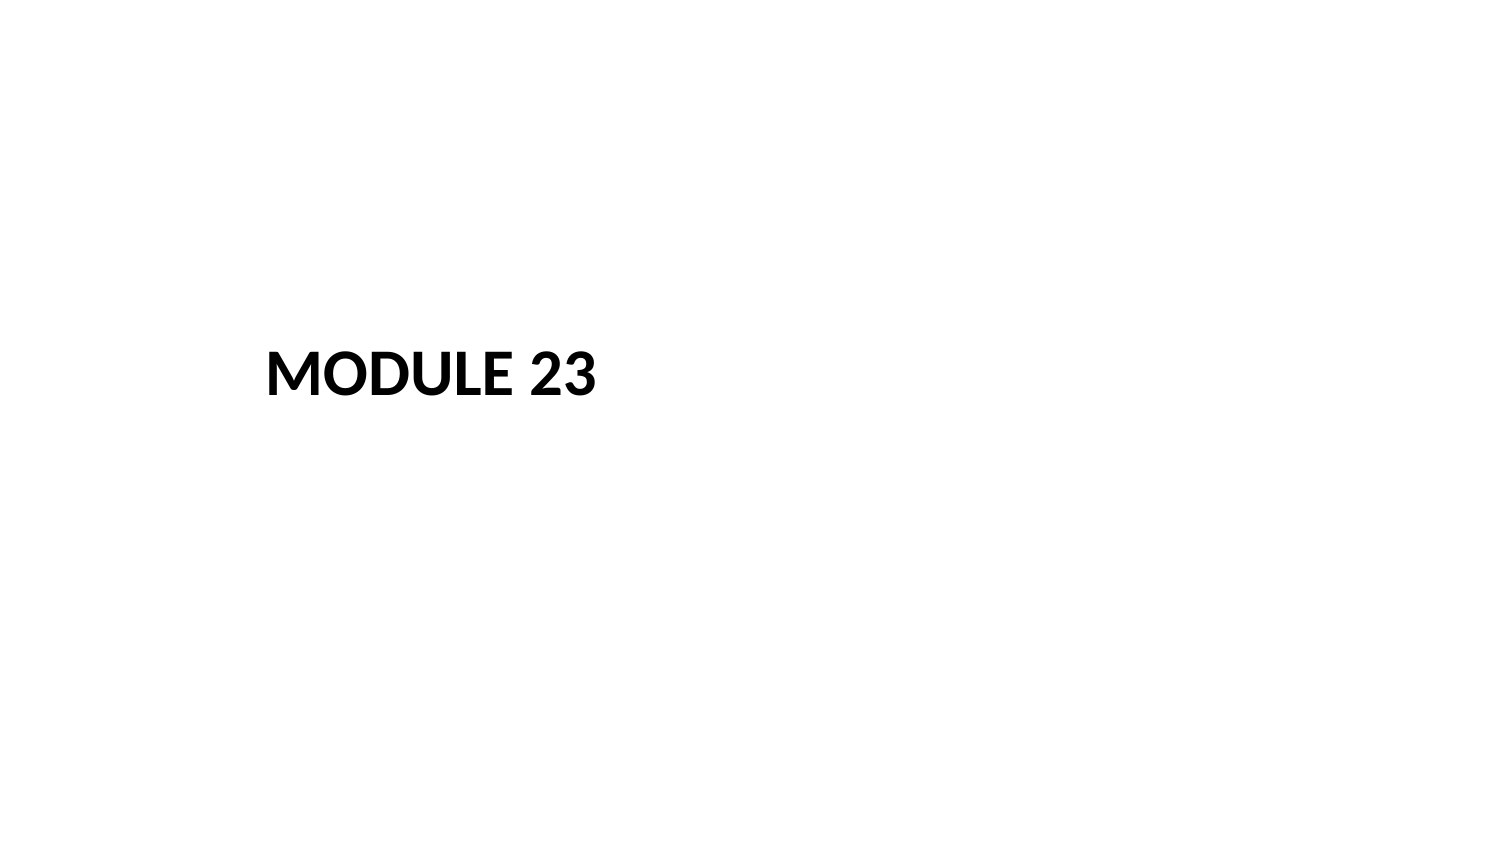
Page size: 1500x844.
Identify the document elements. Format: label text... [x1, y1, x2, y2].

text_box MODULE 23 [249, 321, 875, 417]
